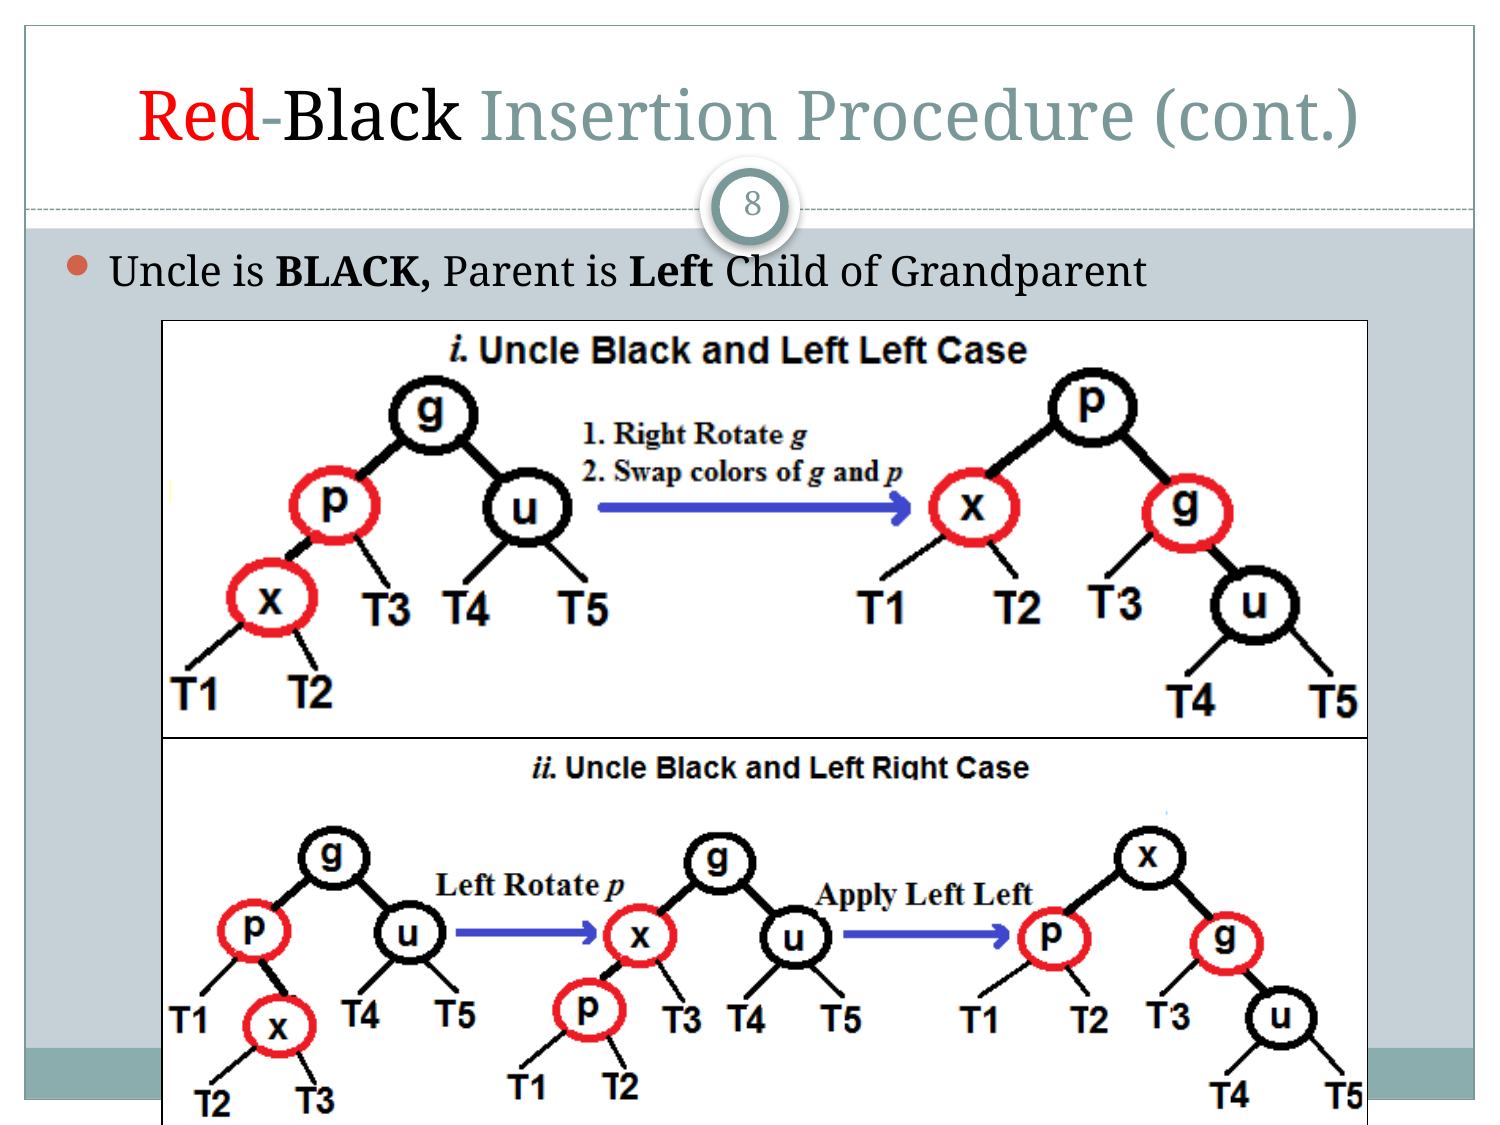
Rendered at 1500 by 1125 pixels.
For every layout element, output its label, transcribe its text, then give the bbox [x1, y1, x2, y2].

title Red-Black Insertion Procedure (cont.) [49, 37, 1450, 162]
list Uncle is BLACK, Parent is Left Child of Grandparent [49, 237, 1445, 900]
picture [162, 320, 1367, 1125]
slide_number 8 [715, 168, 791, 237]
